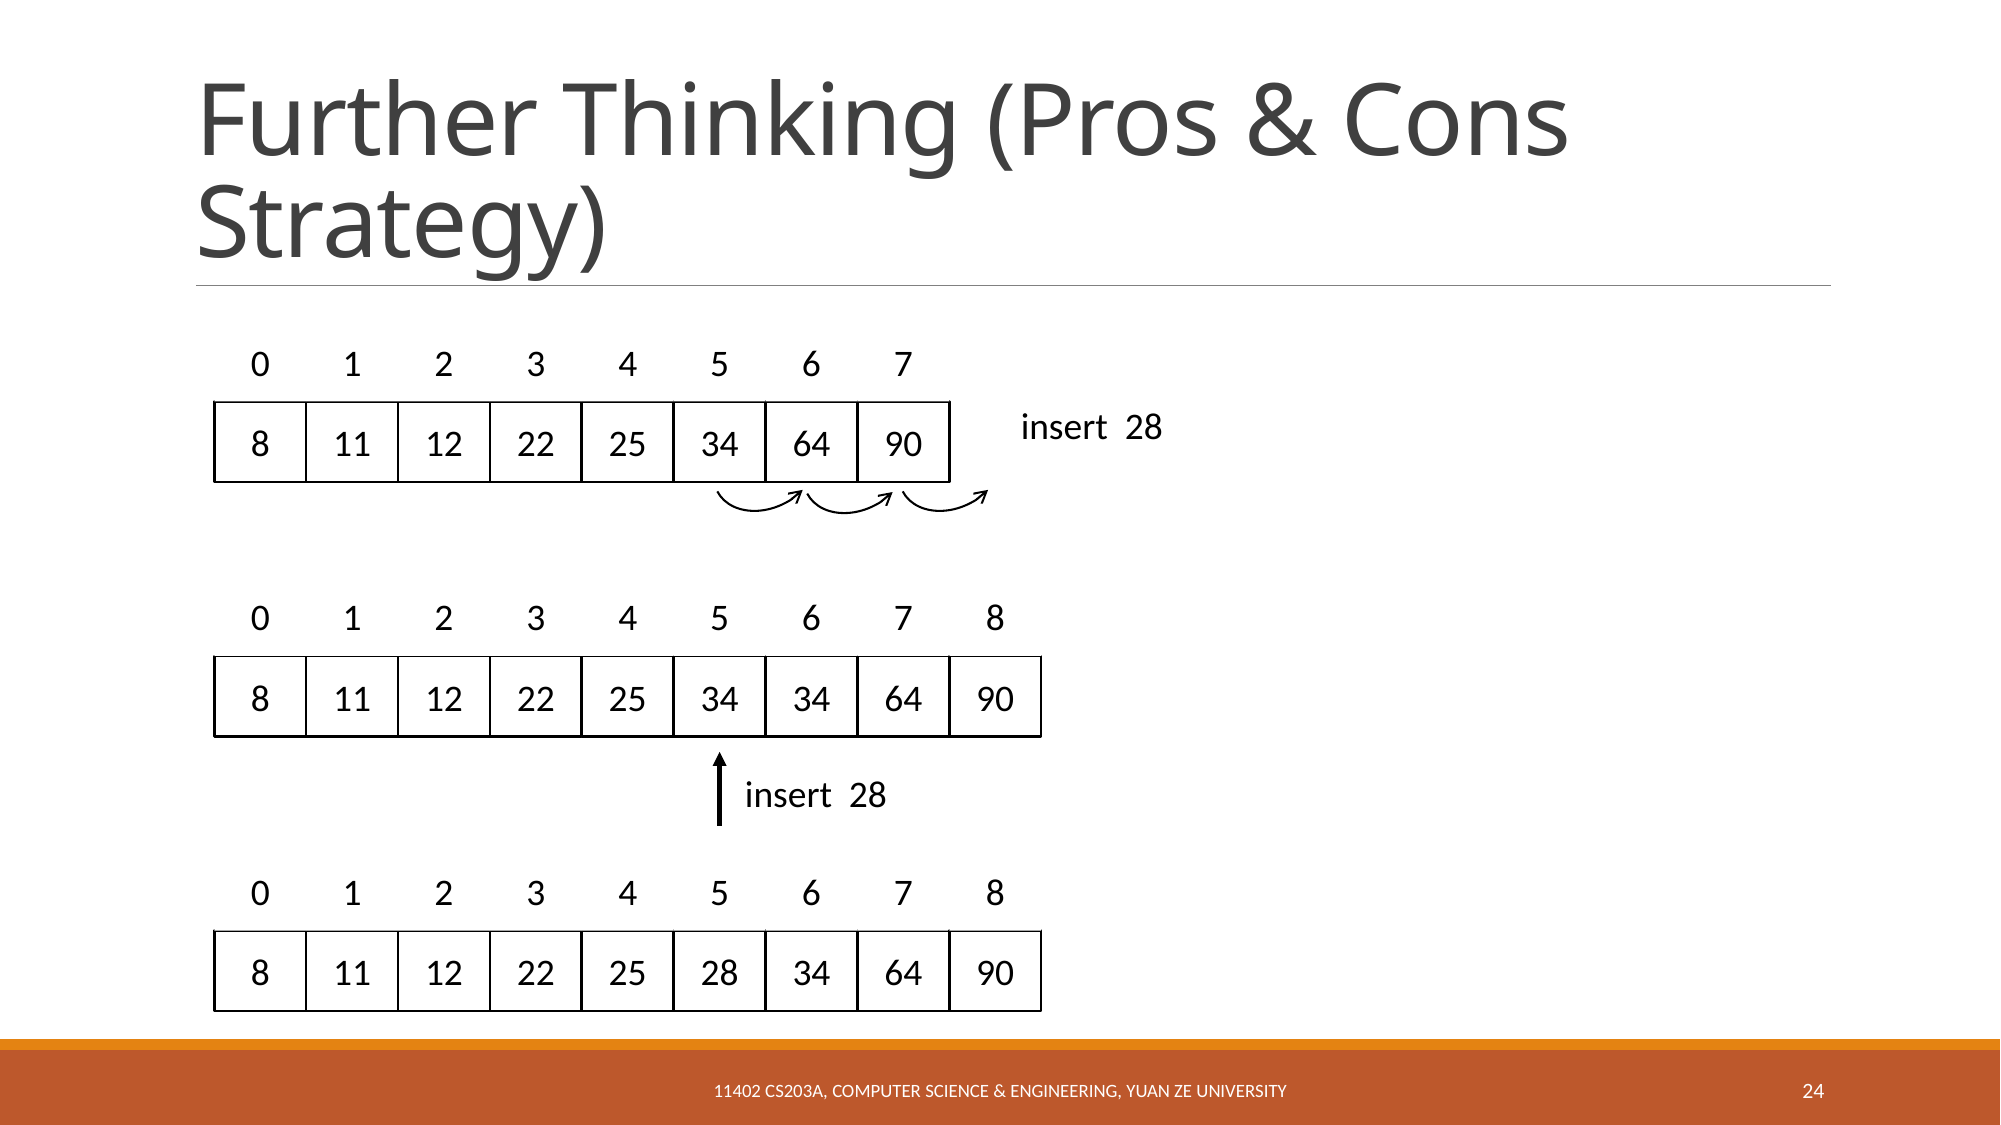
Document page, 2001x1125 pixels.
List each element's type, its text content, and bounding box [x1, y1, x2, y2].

slide_number 24 [1624, 1059, 1840, 1120]
text_box [901, 470, 989, 512]
footer 11402 CS203A, Computer Science & Engineering, Yuan Ze University [604, 1059, 1396, 1120]
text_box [213, 574, 1042, 738]
text_box insert 28 [730, 762, 903, 823]
text_box [716, 492, 802, 512]
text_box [213, 320, 950, 483]
title Further Thinking (Pros & Cons Strategy) [180, 47, 1830, 285]
text_box insert 28 [1006, 394, 1179, 455]
text_box [806, 492, 893, 515]
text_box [213, 849, 1042, 1012]
